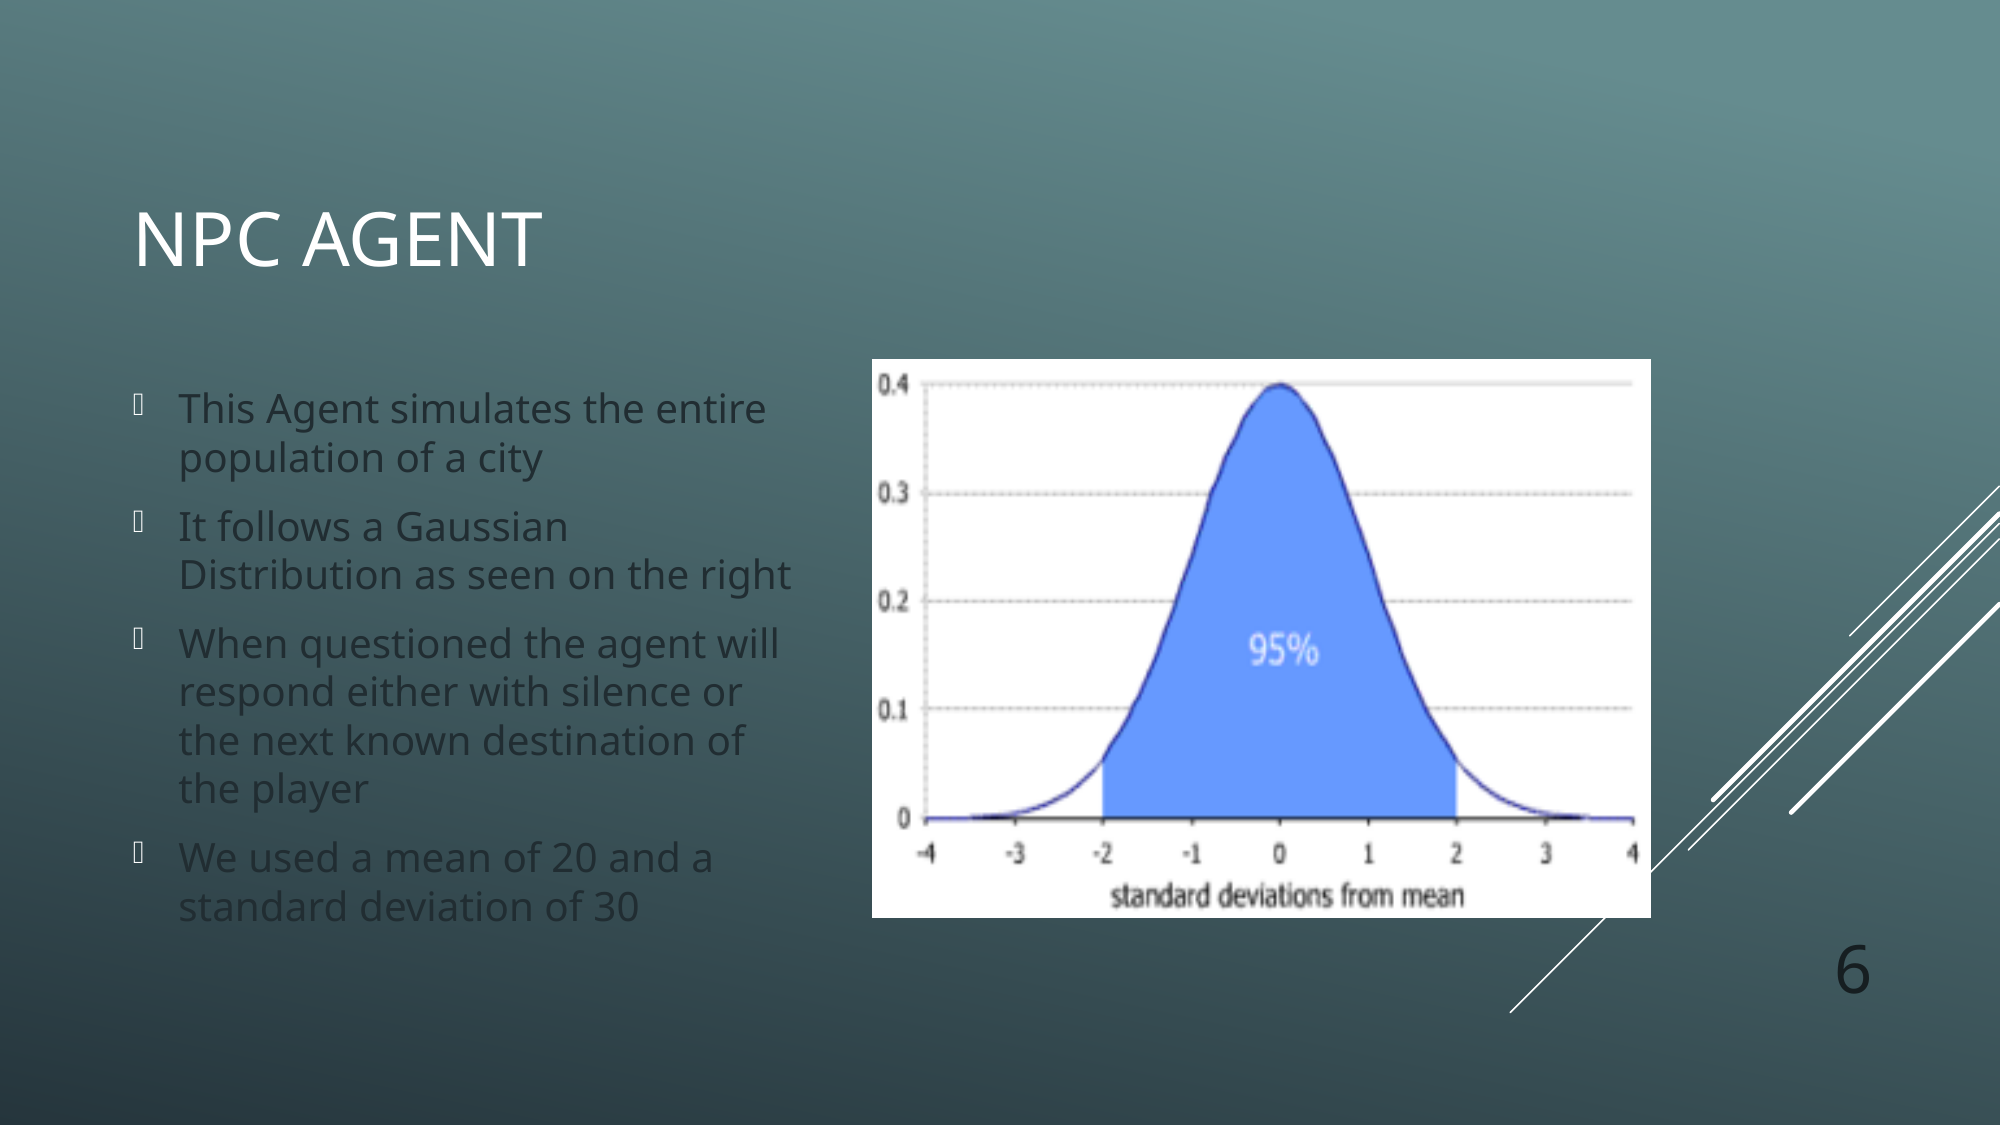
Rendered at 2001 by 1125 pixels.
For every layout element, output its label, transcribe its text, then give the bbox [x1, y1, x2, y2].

list This Agent simulates the entire population of a city It follows a Gaussian Distribution as seen on the right When questioned the agent will respond either with silence or the next known destination of the player We used a mean of 20 and a standard deviation of 30 [117, 359, 820, 953]
title NPC Agent [117, 112, 1518, 360]
slide_number 6 [1700, 915, 1888, 1025]
picture [871, 359, 1651, 919]
